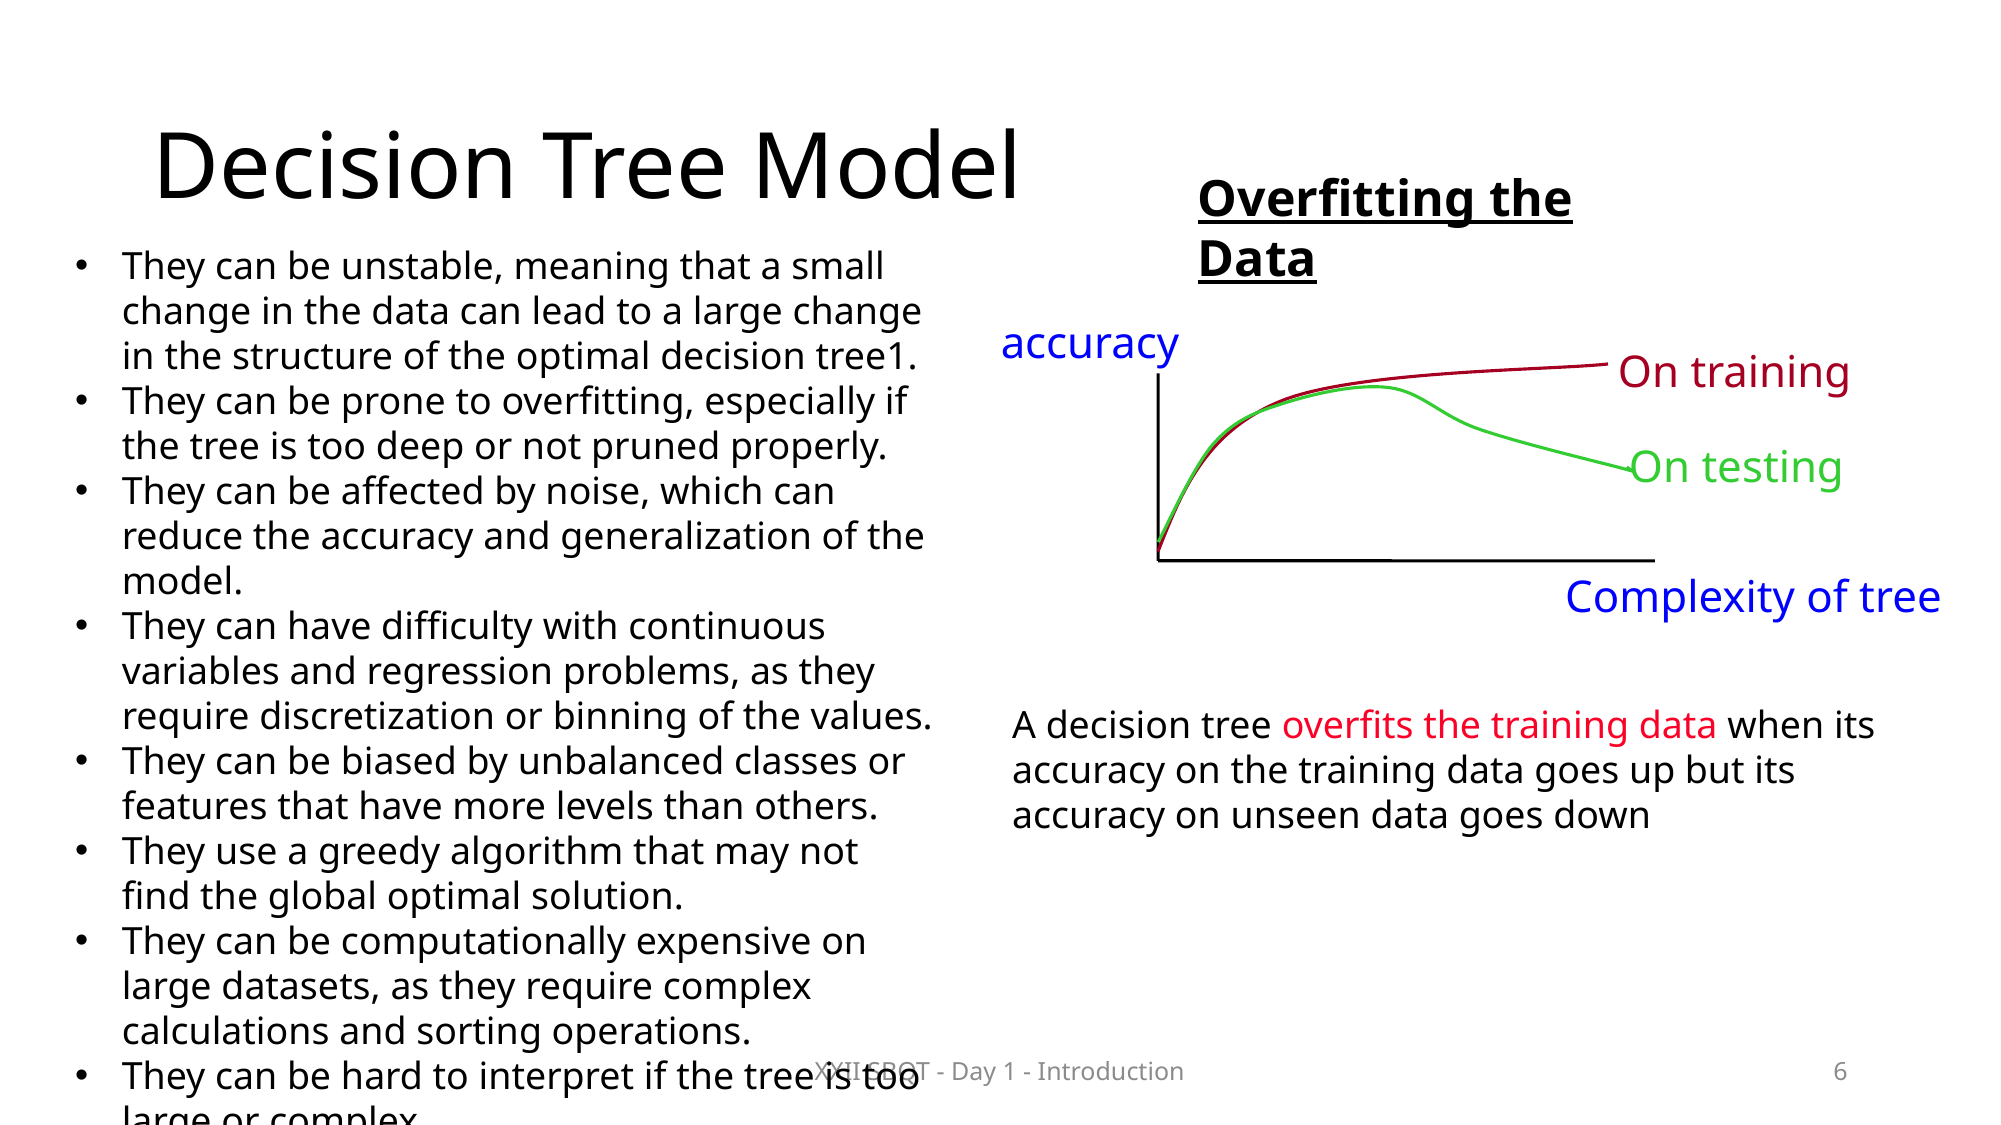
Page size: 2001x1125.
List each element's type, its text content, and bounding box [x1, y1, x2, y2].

title Decision Tree Model [137, 59, 1863, 278]
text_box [997, 307, 1940, 630]
text_box They can be unstable, meaning that a small change in the data can lead to a large change in the structure of the optimal decision tree1. They can be prone to overfitting, especially if the tree is too deep or not pruned properly. They can be affected by noise, which can reduce the accuracy and generalization of the model. They can have difficulty with continuous variables and regression problems, as they require discretization or binning of the values. They can be biased by unbalanced classes or features that have more levels than others. They use a greedy algorithm that may not find the global optimal solution. They can be computationally expensive on large datasets, as they require complex calculations and sorting operations. They can be hard to interpret if the tree is too large or complex. [60, 234, 951, 1125]
slide_number 6 [1412, 1042, 1863, 1103]
footer XXII SBQT - Day 1 - Introduction [951, 1042, 1338, 1103]
text_box Overfitting the Data [1183, 158, 1668, 294]
text_box A decision tree overfits the training data when its accuracy on the training data goes up but its accuracy on unseen data goes down [997, 693, 1957, 844]
